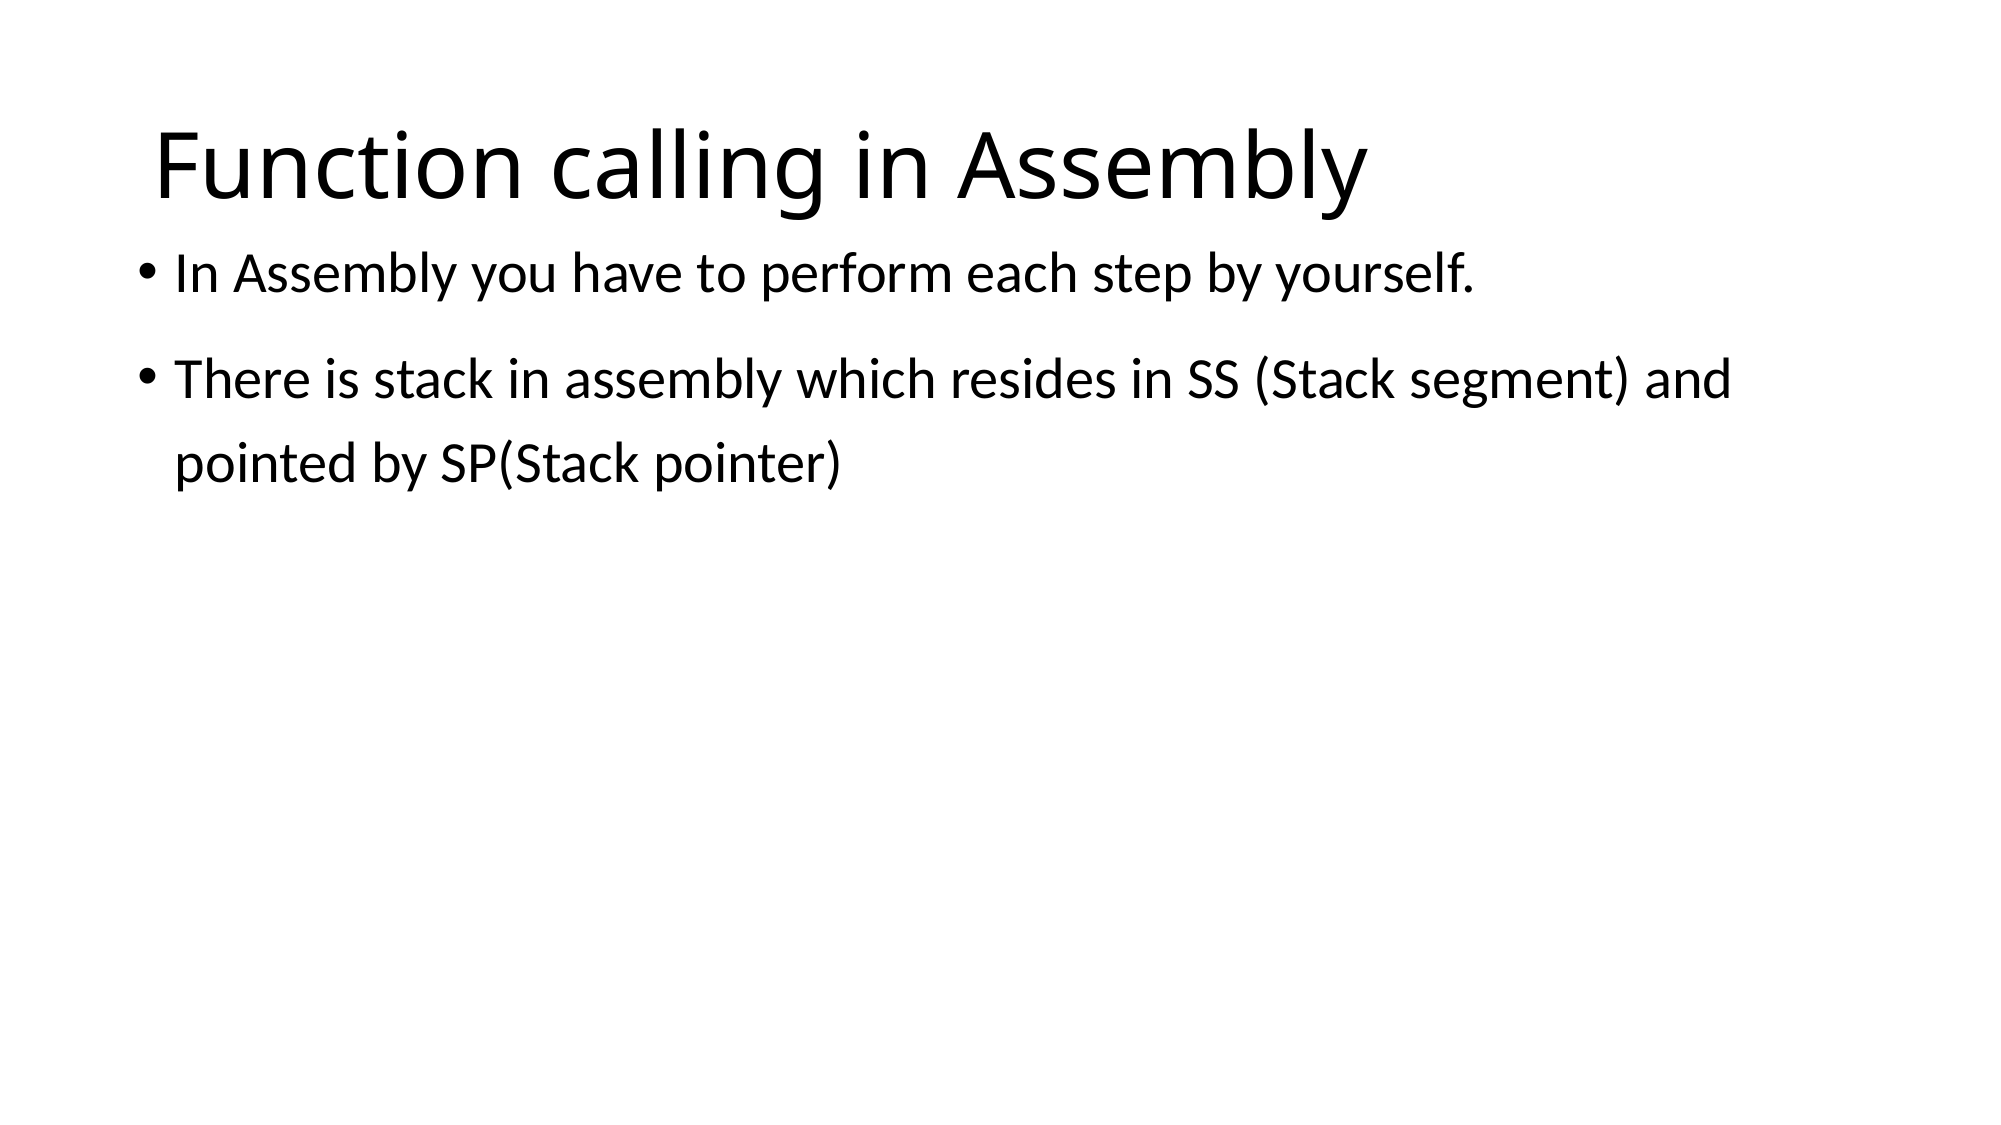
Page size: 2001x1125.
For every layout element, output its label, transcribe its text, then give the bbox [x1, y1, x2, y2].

list In Assembly you have to perform each step by yourself. There is stack in assembly which resides in SS (Stack segment) and pointed by SP(Stack pointer) [122, 235, 1848, 1061]
title Function calling in Assembly [137, 59, 1863, 278]
